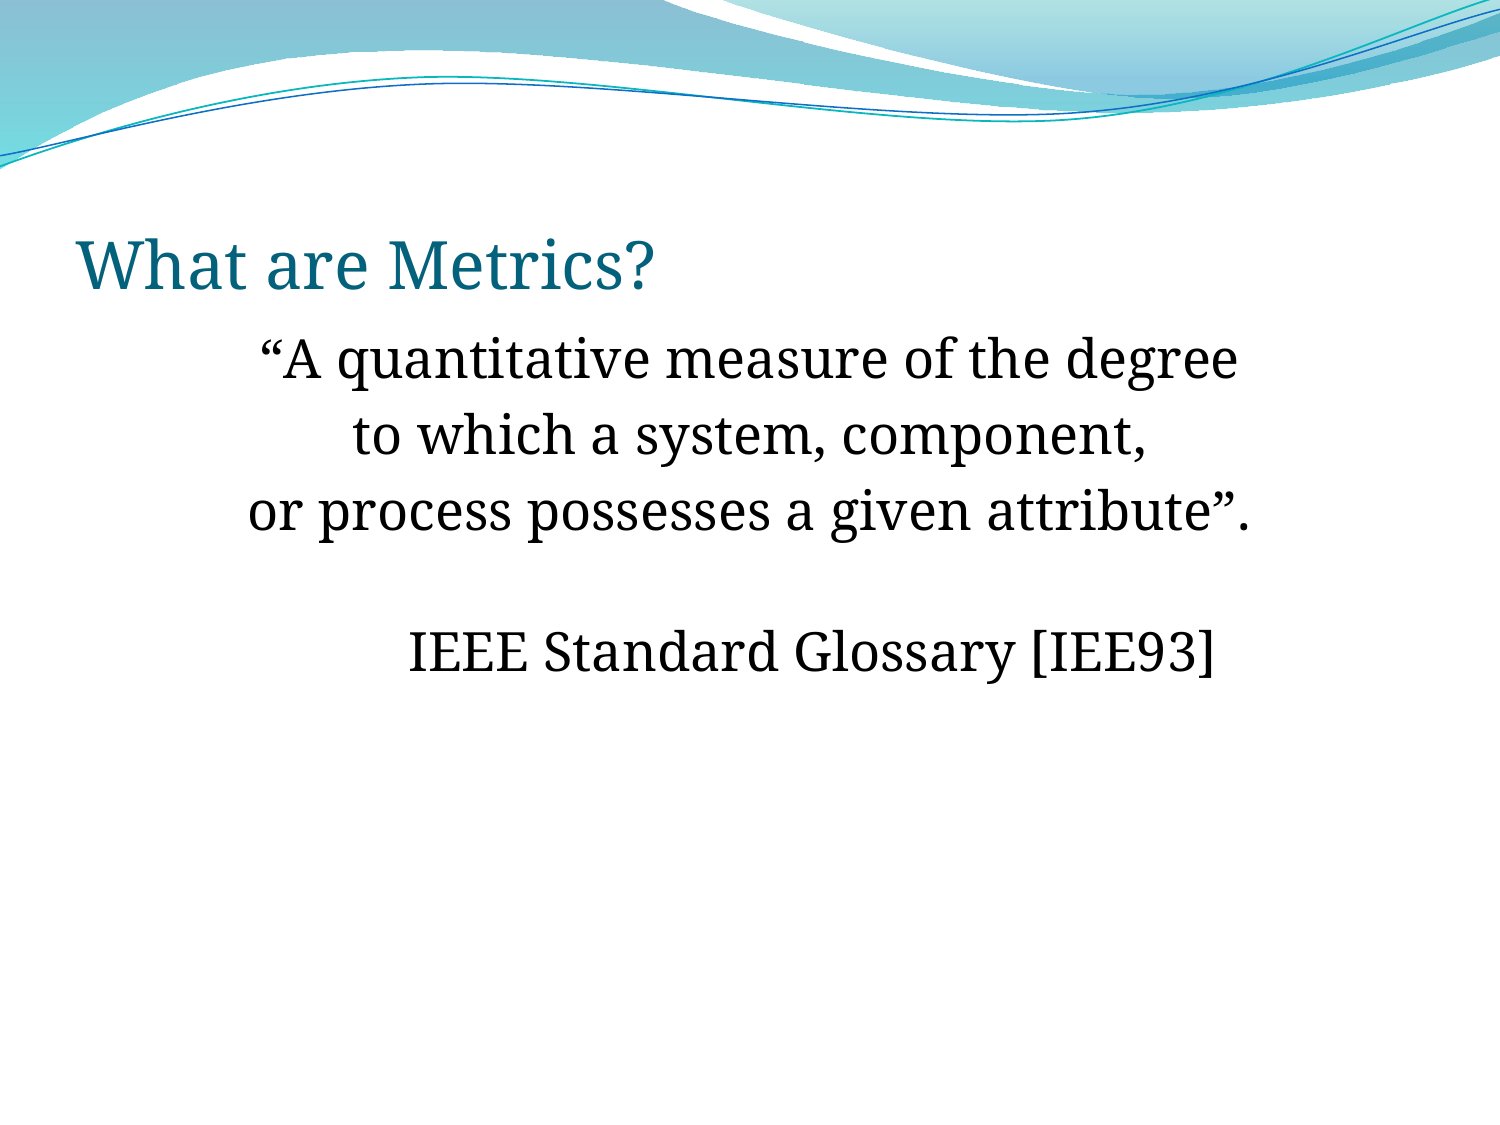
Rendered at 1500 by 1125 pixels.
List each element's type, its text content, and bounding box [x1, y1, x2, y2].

list “A quantitative measure of the degree to which a system, component, or process possesses a given attribute”. IEEE Standard Glossary [IEE93] [75, 317, 1425, 1038]
title What are Metrics? [75, 115, 1425, 303]
